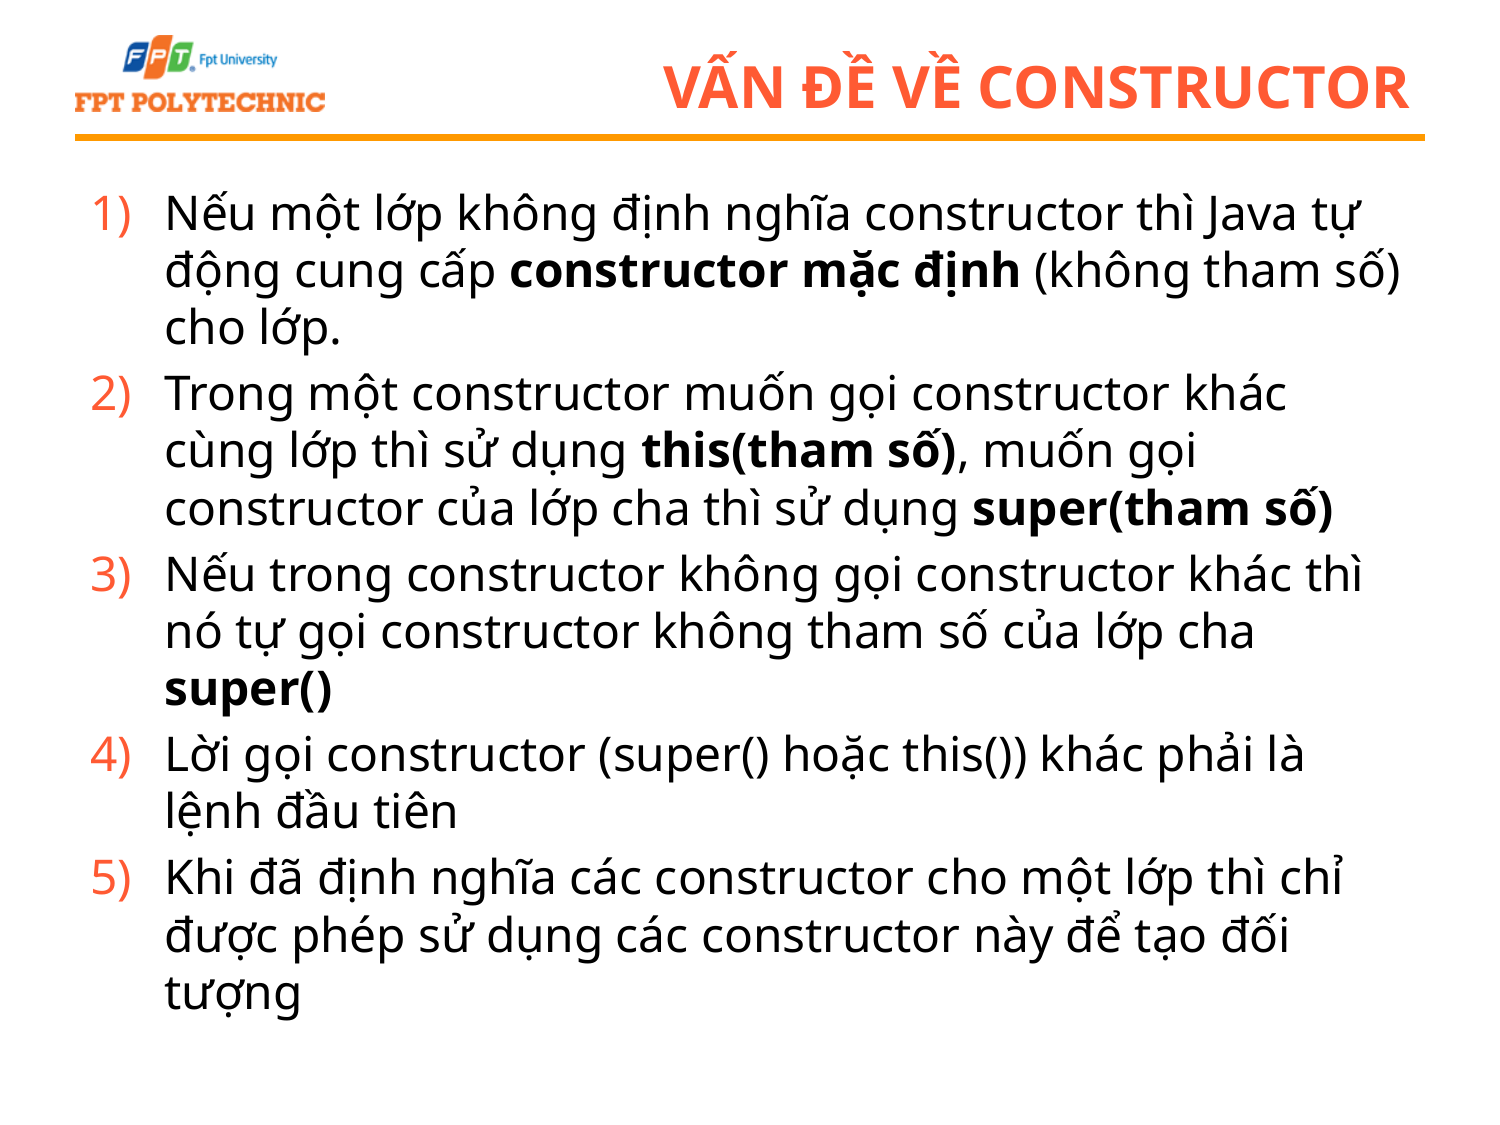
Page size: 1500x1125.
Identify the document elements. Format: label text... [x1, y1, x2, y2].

title Vấn đề về Constructor [337, 45, 1425, 125]
picture [75, 35, 325, 112]
list Nếu một lớp không định nghĩa constructor thì Java tự động cung cấp constructor mặc định (không tham số) cho lớp. Trong một constructor muốn gọi constructor khác cùng lớp thì sử dụng this(tham số), muốn gọi constructor của lớp cha thì sử dụng super(tham số) Nếu trong constructor không gọi constructor khác thì nó tự gọi constructor không tham số của lớp cha super() Lời gọi constructor (super() hoặc this()) khác phải là lệnh đầu tiên Khi đã định nghĩa các constructor cho một lớp thì chỉ được phép sử dụng các constructor này để tạo đối tượng [75, 174, 1425, 1038]
